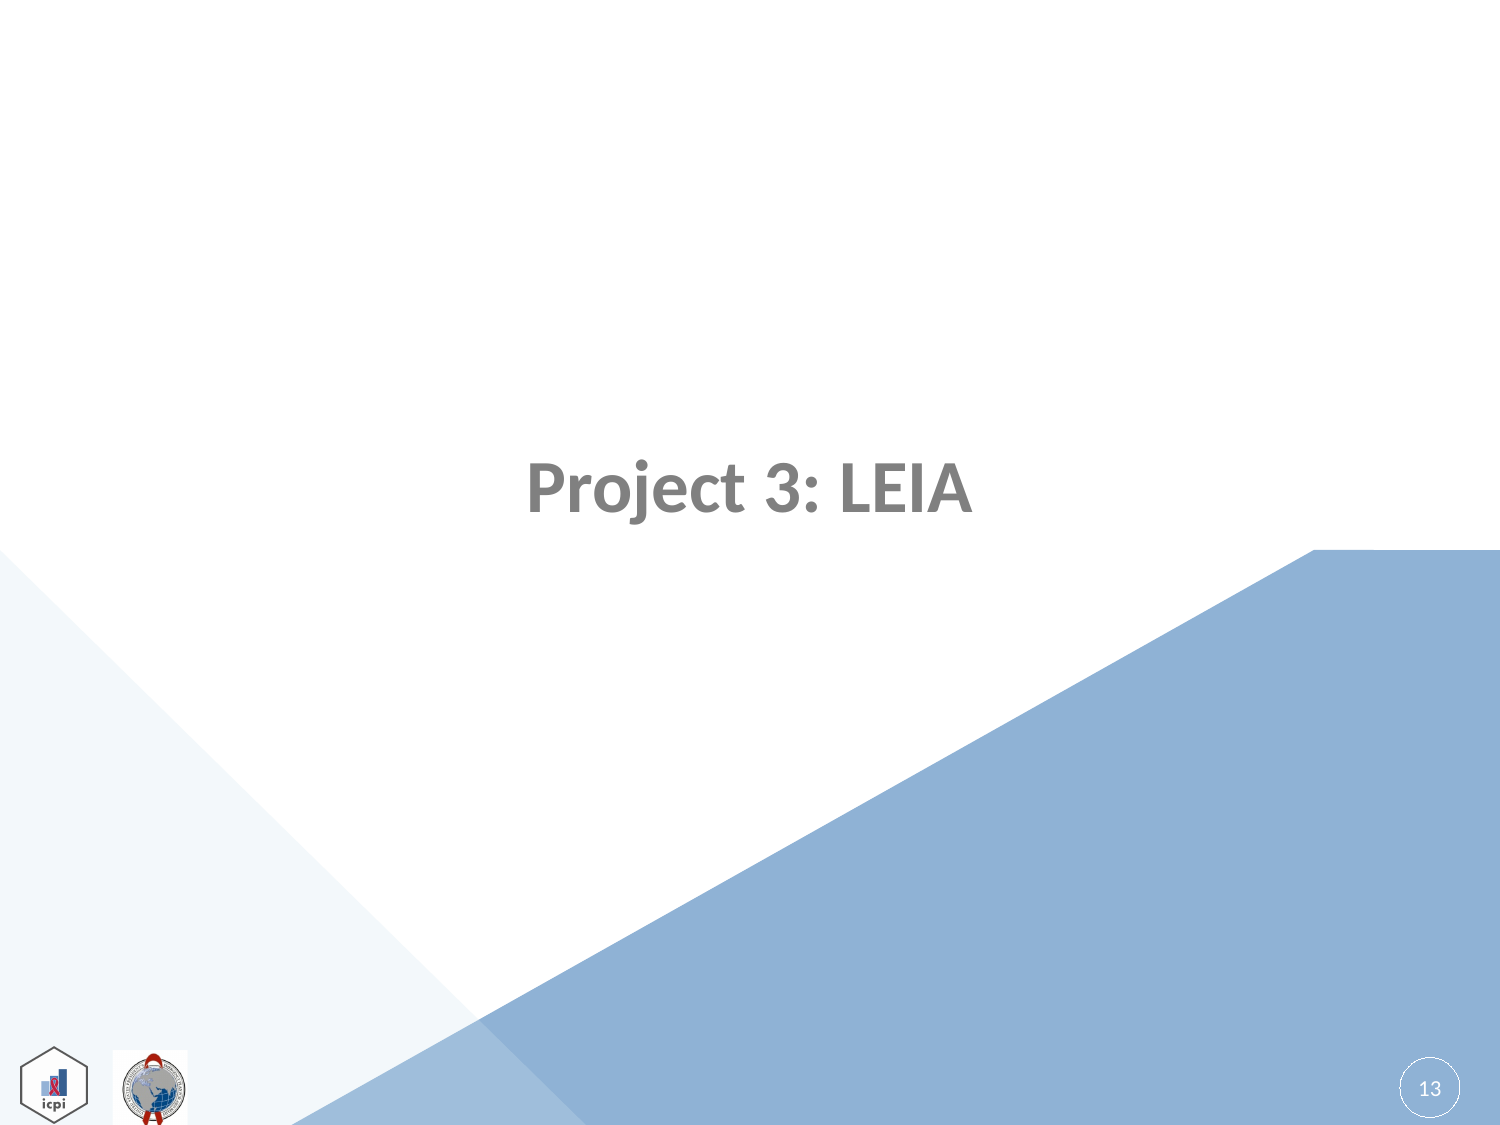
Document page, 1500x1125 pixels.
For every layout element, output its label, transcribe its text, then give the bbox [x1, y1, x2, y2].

picture [112, 1050, 188, 1125]
title Project 3: LEIA [0, 331, 1500, 529]
picture [20, 1046, 88, 1124]
slide_number 13 [1399, 1057, 1460, 1118]
